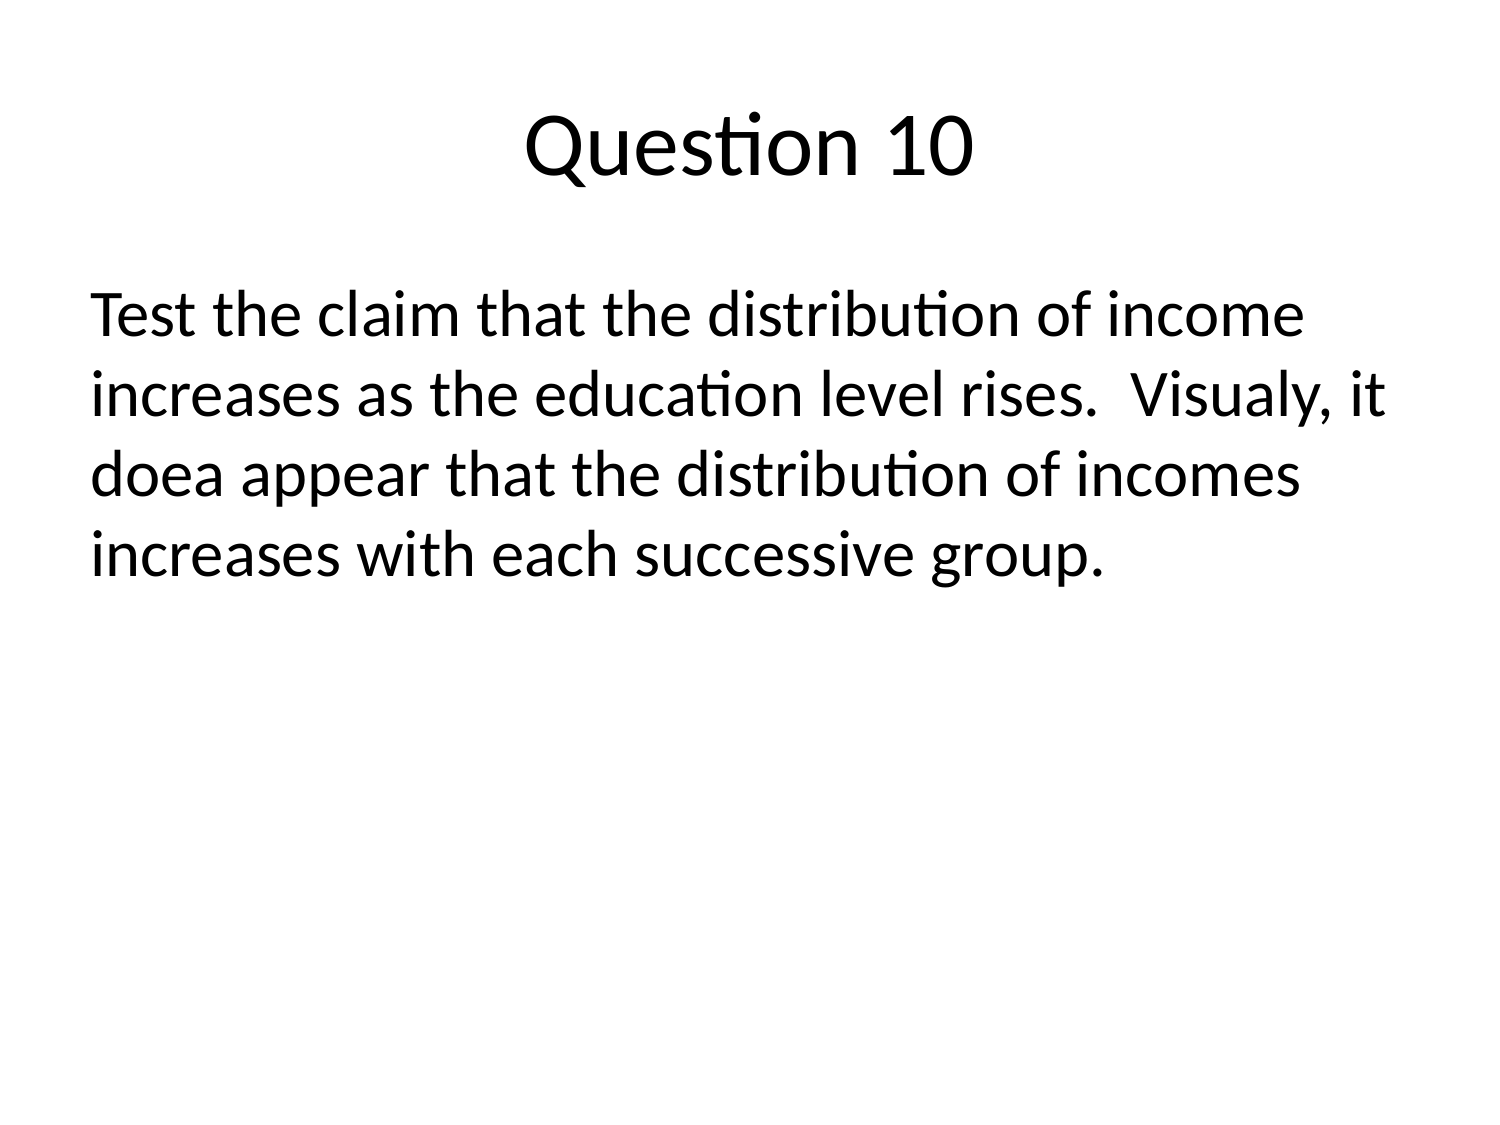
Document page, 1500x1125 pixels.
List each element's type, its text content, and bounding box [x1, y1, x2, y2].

title Question 10 [75, 45, 1425, 233]
list Test the claim that the distribution of income increases as the education level rises. Visualy, it doea appear that the distribution of incomes increases with each successive group. [75, 262, 1425, 1005]
